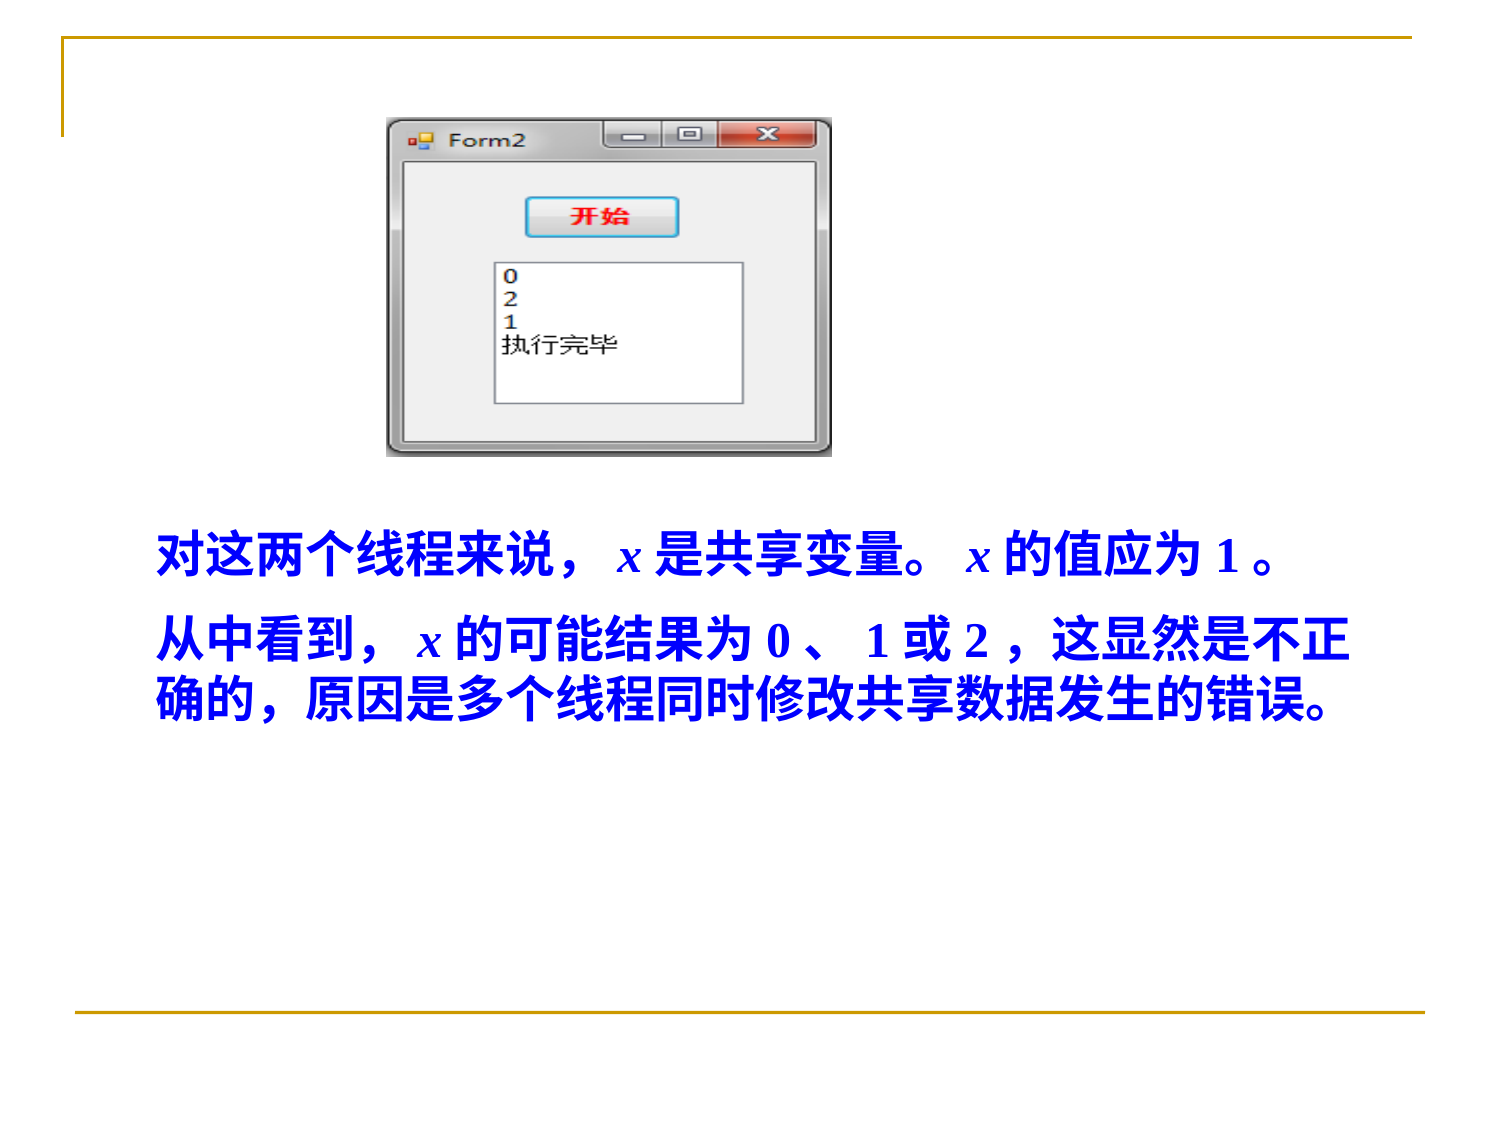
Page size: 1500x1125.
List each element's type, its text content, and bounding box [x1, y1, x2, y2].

picture [386, 116, 833, 458]
text_box 对这两个线程来说，x是共享变量。x的值应为1。 从中看到，x的可能结果为0、1或2，这显然是不正确的，原因是多个线程同时修改共享数据发生的错误。 [140, 515, 1381, 736]
